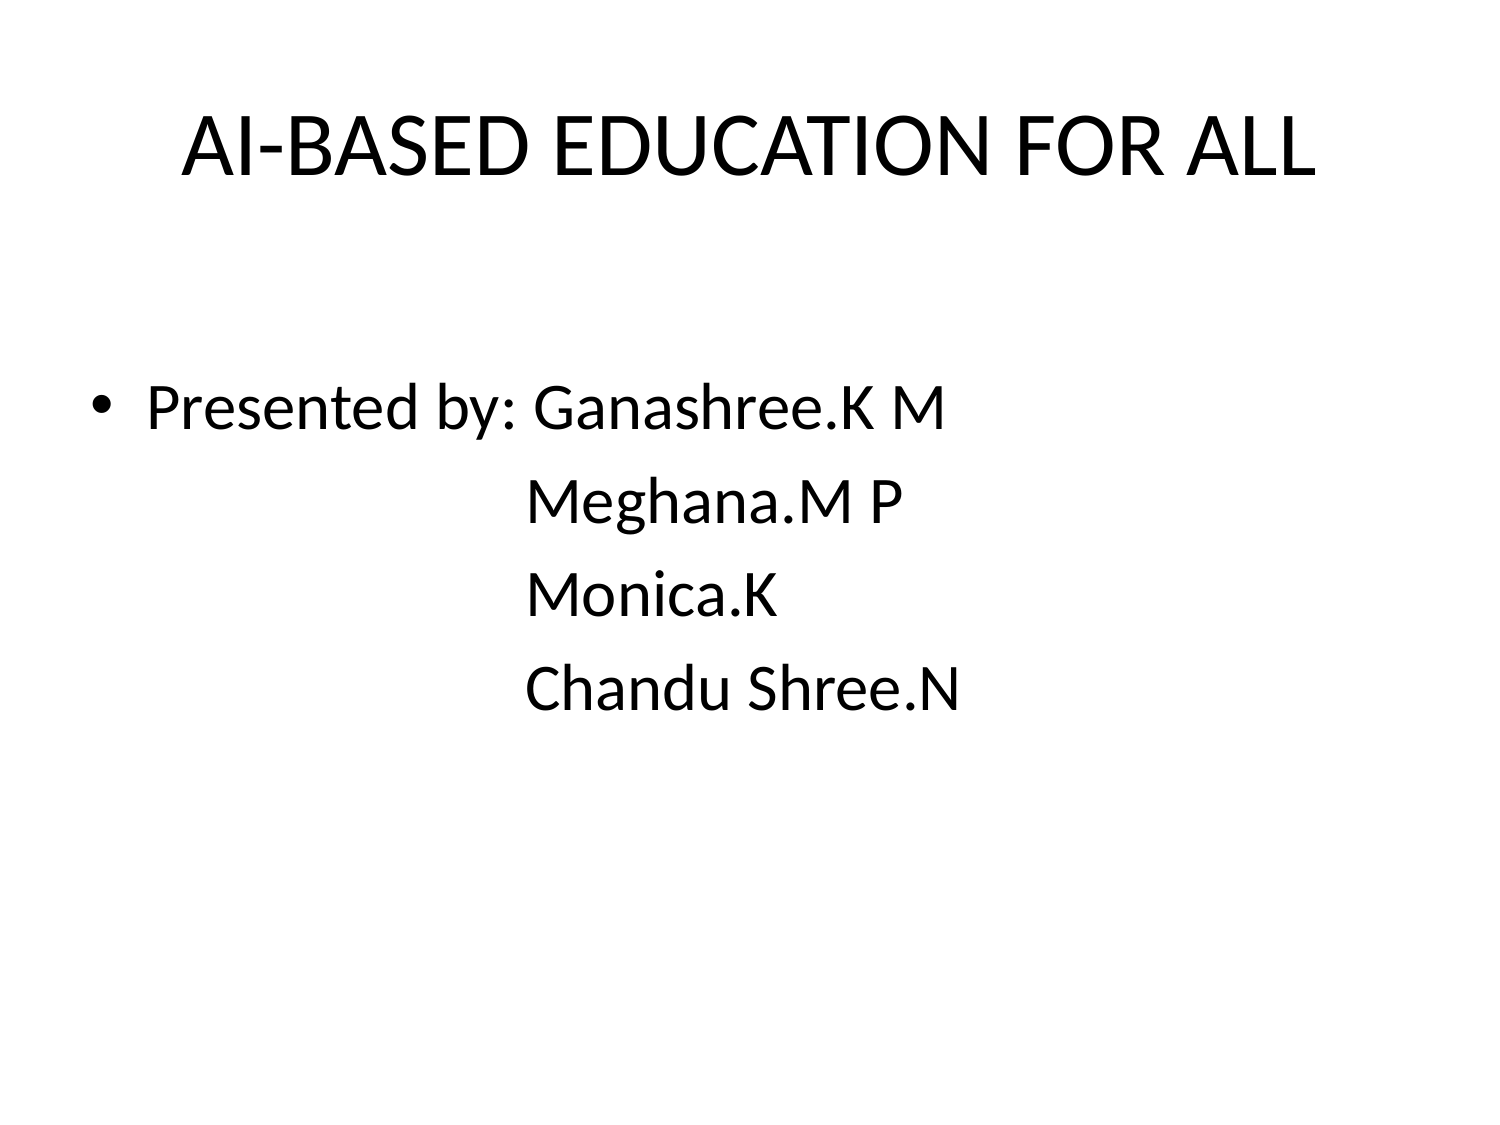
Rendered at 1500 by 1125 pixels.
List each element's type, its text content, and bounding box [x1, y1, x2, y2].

title AI-BASED EDUCATION FOR ALL [75, 45, 1425, 233]
list Presented by: Ganashree.K M Meghana.M P Monica.K Chandu Shree.N [75, 262, 1425, 1005]
